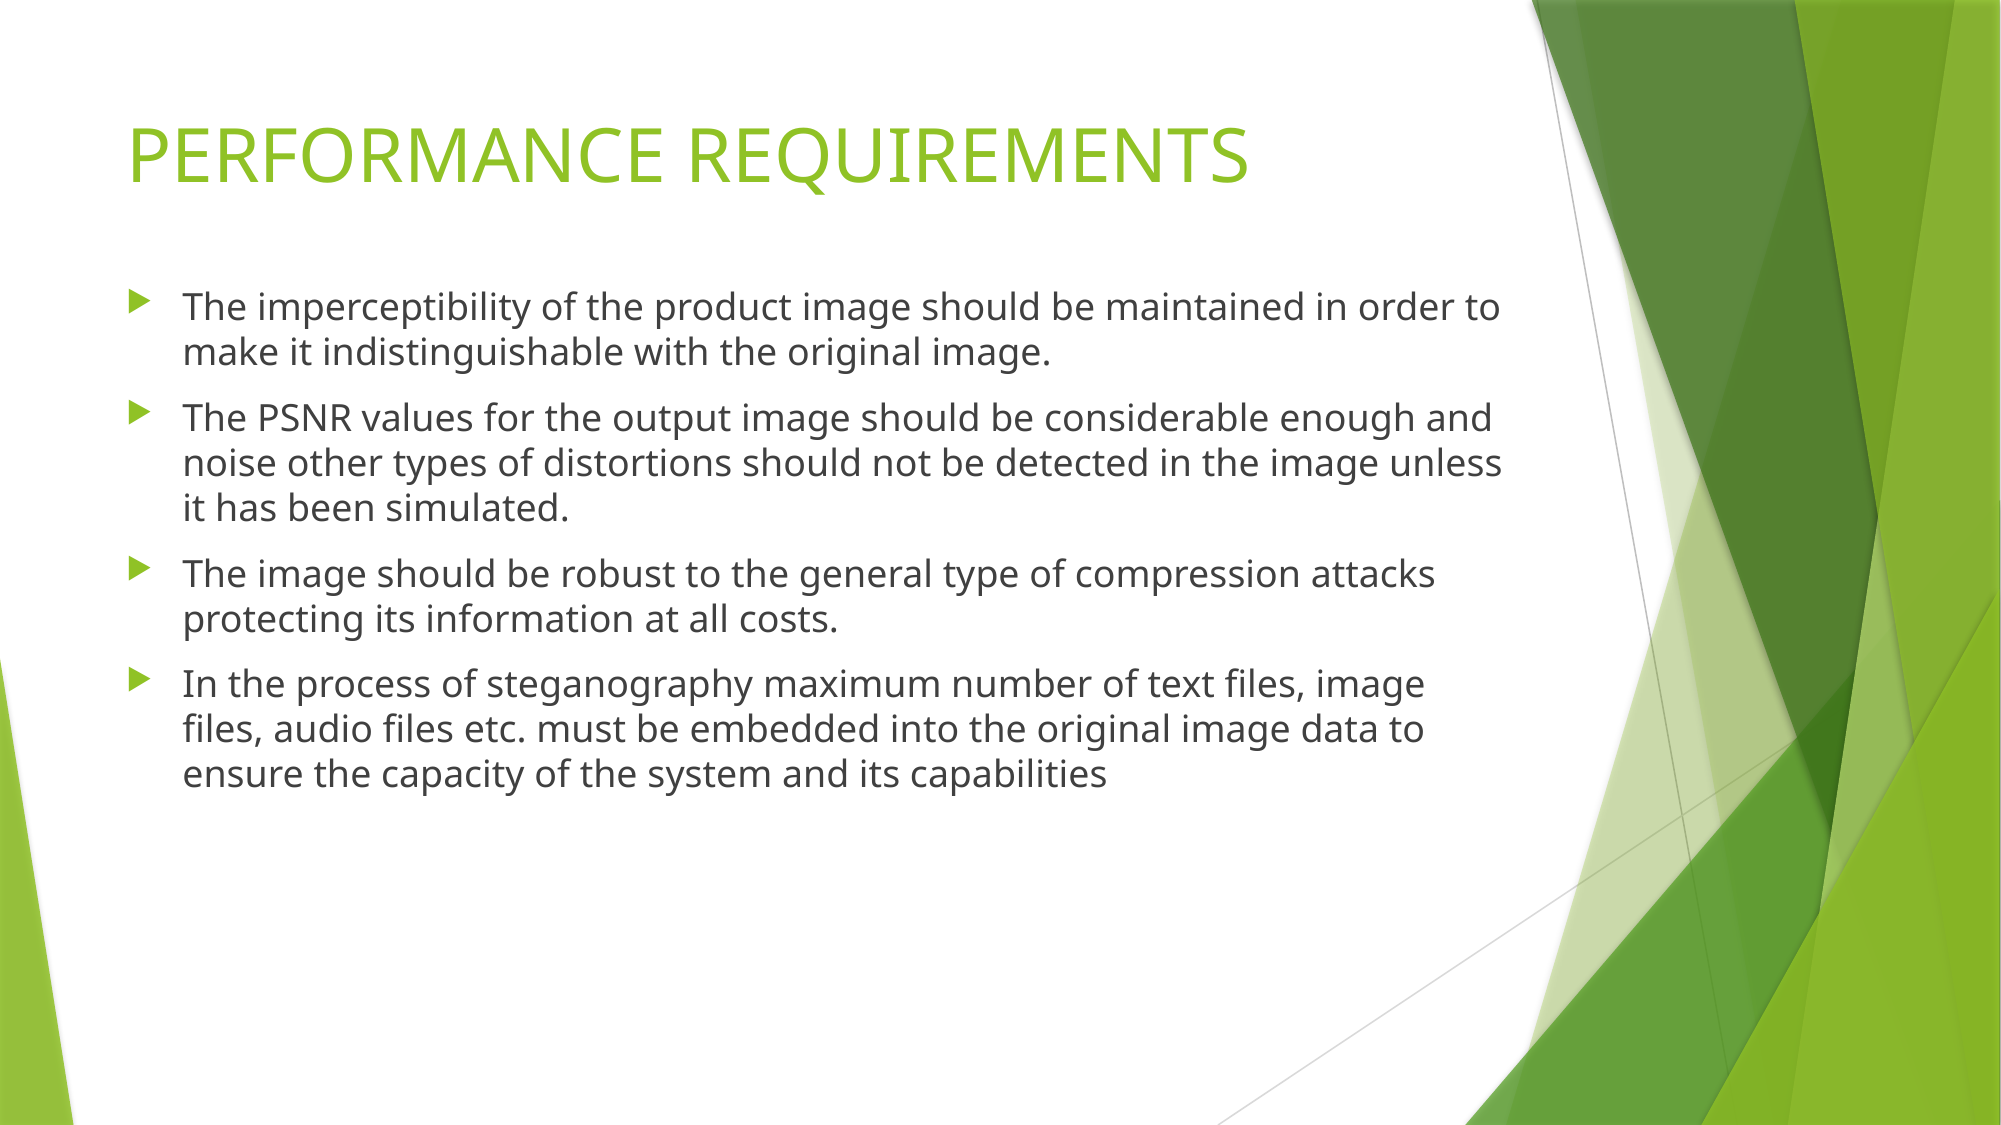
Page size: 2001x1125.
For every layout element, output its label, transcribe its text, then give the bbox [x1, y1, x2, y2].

list The imperceptibility of the product image should be maintained in order to make it indistinguishable with the original image. The PSNR values for the output image should be considerable enough and noise other types of distortions should not be detected in the image unless it has been simulated. The image should be robust to the general type of compression attacks protecting its information at all costs. In the process of steganography maximum number of text files, image files, audio files etc. must be embedded into the original image data to ensure the capacity of the system and its capabilities [111, 275, 1522, 992]
title PERFORMANCE REQUIREMENTS [111, 99, 1522, 275]
